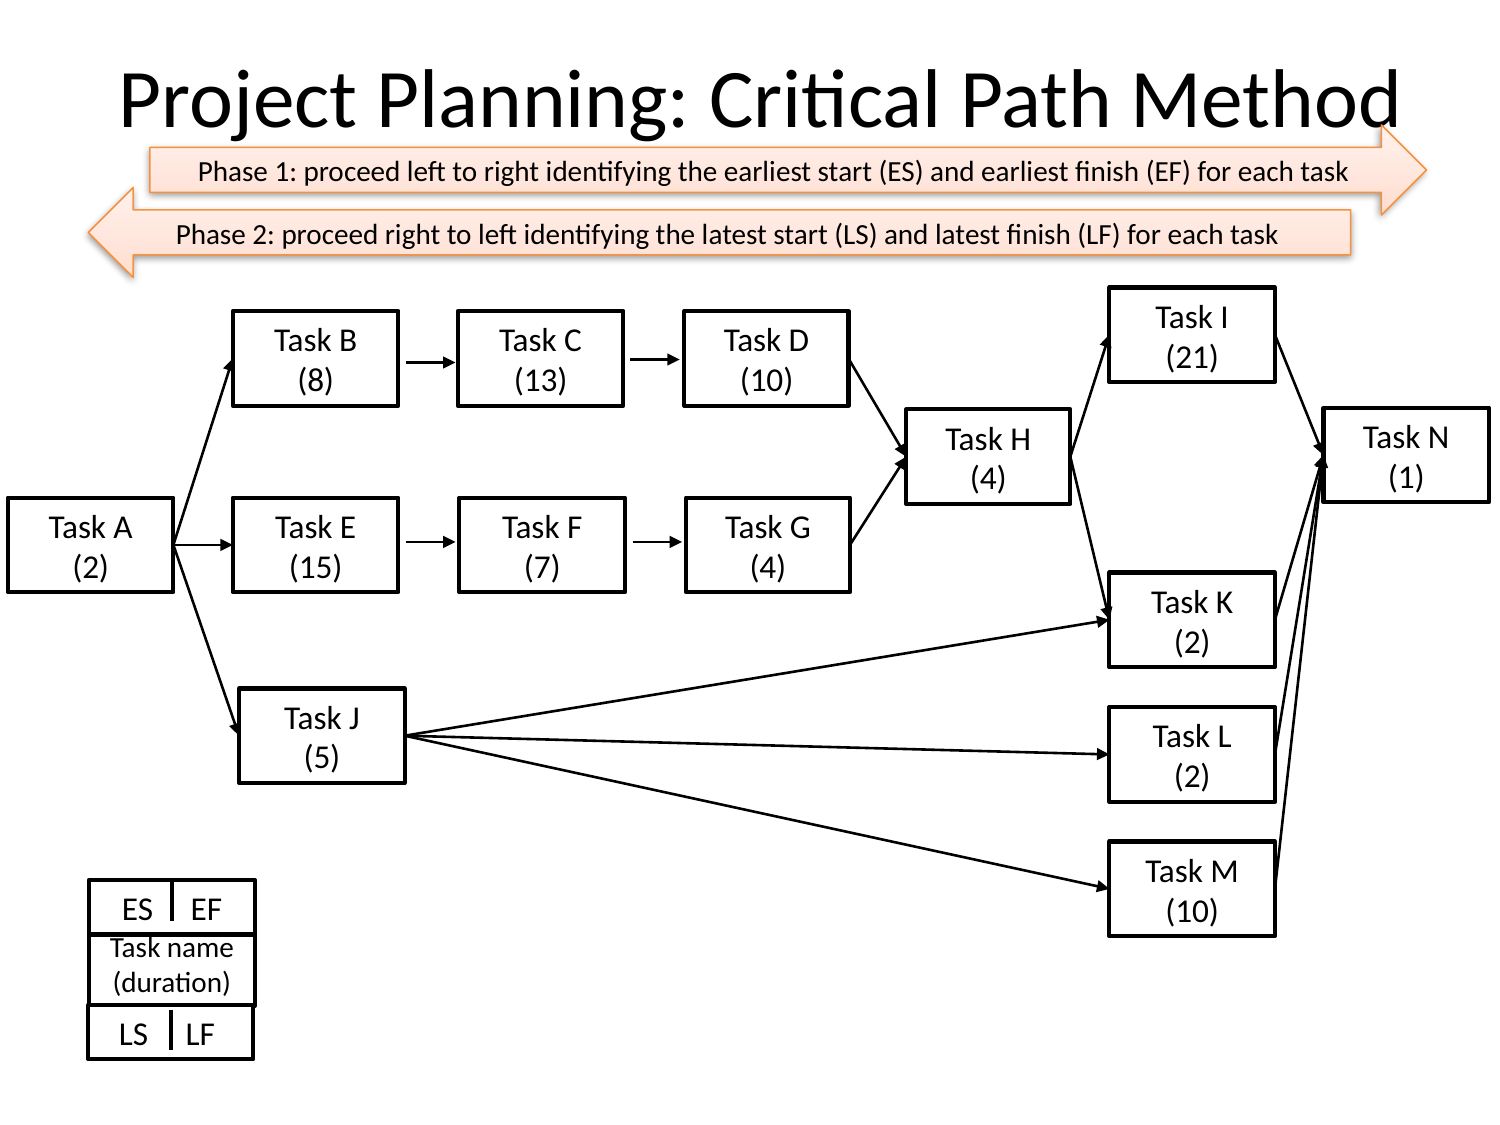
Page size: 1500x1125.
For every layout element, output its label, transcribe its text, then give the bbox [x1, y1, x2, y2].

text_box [88, 879, 255, 926]
text_box Phase 1: proceed left to right identifying the earliest start (ES) and earliest finish (EF) for each task [149, 124, 1428, 216]
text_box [1070, 463, 1110, 621]
text_box Task I (21) [1107, 285, 1277, 384]
text_box Task G (4) [684, 496, 852, 594]
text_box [404, 736, 1110, 890]
text_box Phase 2: proceed right to left identifying the latest start (LS) and latest finish (LF) for each task [87, 186, 1352, 279]
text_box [1274, 455, 1324, 756]
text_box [1274, 762, 1324, 890]
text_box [1070, 335, 1110, 458]
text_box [87, 1004, 254, 1051]
text_box Task N (1) [1327, 406, 1491, 504]
text_box Task B (8) [231, 309, 400, 408]
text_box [173, 358, 234, 544]
text_box Task H (4) [910, 407, 1064, 506]
text_box Task C (13) [456, 309, 625, 408]
text_box Task J (5) [237, 686, 399, 785]
text_box Task F (7) [457, 496, 627, 594]
text_box Task L (2) [1113, 705, 1269, 804]
text_box Task K (2) [1113, 570, 1268, 669]
title Project Planning: Critical Path Method [50, 0, 1472, 188]
text_box Task M (10) [1107, 839, 1277, 938]
text_box Task D (10) [682, 309, 851, 408]
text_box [1274, 335, 1324, 455]
text_box Task E (15) [237, 496, 400, 594]
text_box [173, 545, 240, 737]
text_box Task name (duration) [87, 937, 257, 1008]
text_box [849, 457, 907, 546]
text_box Task A (2) [6, 496, 168, 594]
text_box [404, 620, 1110, 735]
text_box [848, 358, 907, 457]
